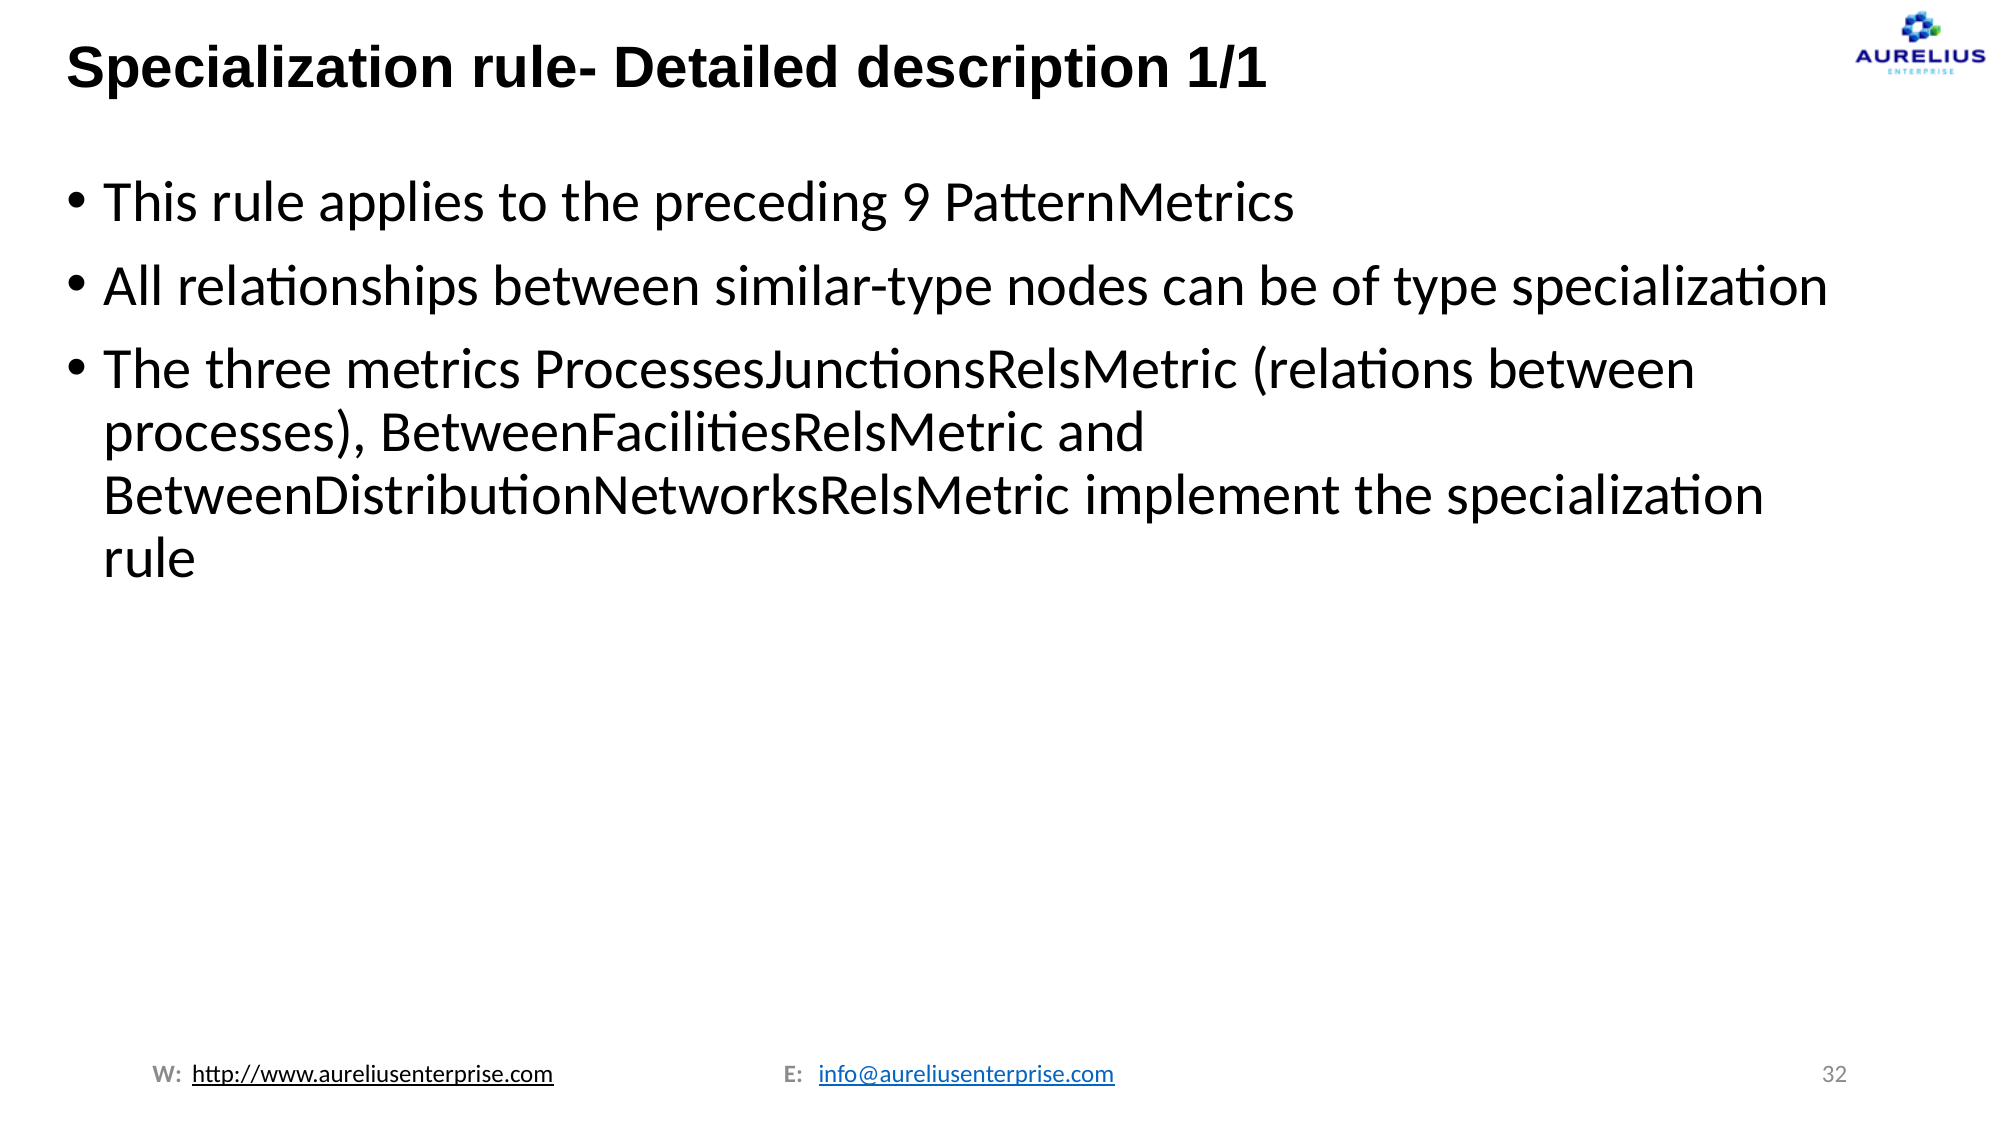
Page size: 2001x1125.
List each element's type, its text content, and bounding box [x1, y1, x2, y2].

list This rule applies to the preceding 9 PatternMetrics All relationships between similar-type nodes can be of type specialization The three metrics ProcessesJunctionsRelsMetric (relations between processes), BetweenFacilitiesRelsMetric and BetweenDistributionNetworksRelsMetric implement the specialization rule [51, 163, 1863, 1013]
slide_number 32 [1412, 1042, 1863, 1103]
footer E: [768, 1042, 1338, 1103]
title Specialization rule- Detailed description 1/1 [51, 0, 1842, 137]
picture [1842, 0, 2000, 85]
slide_number W: [137, 1042, 588, 1103]
